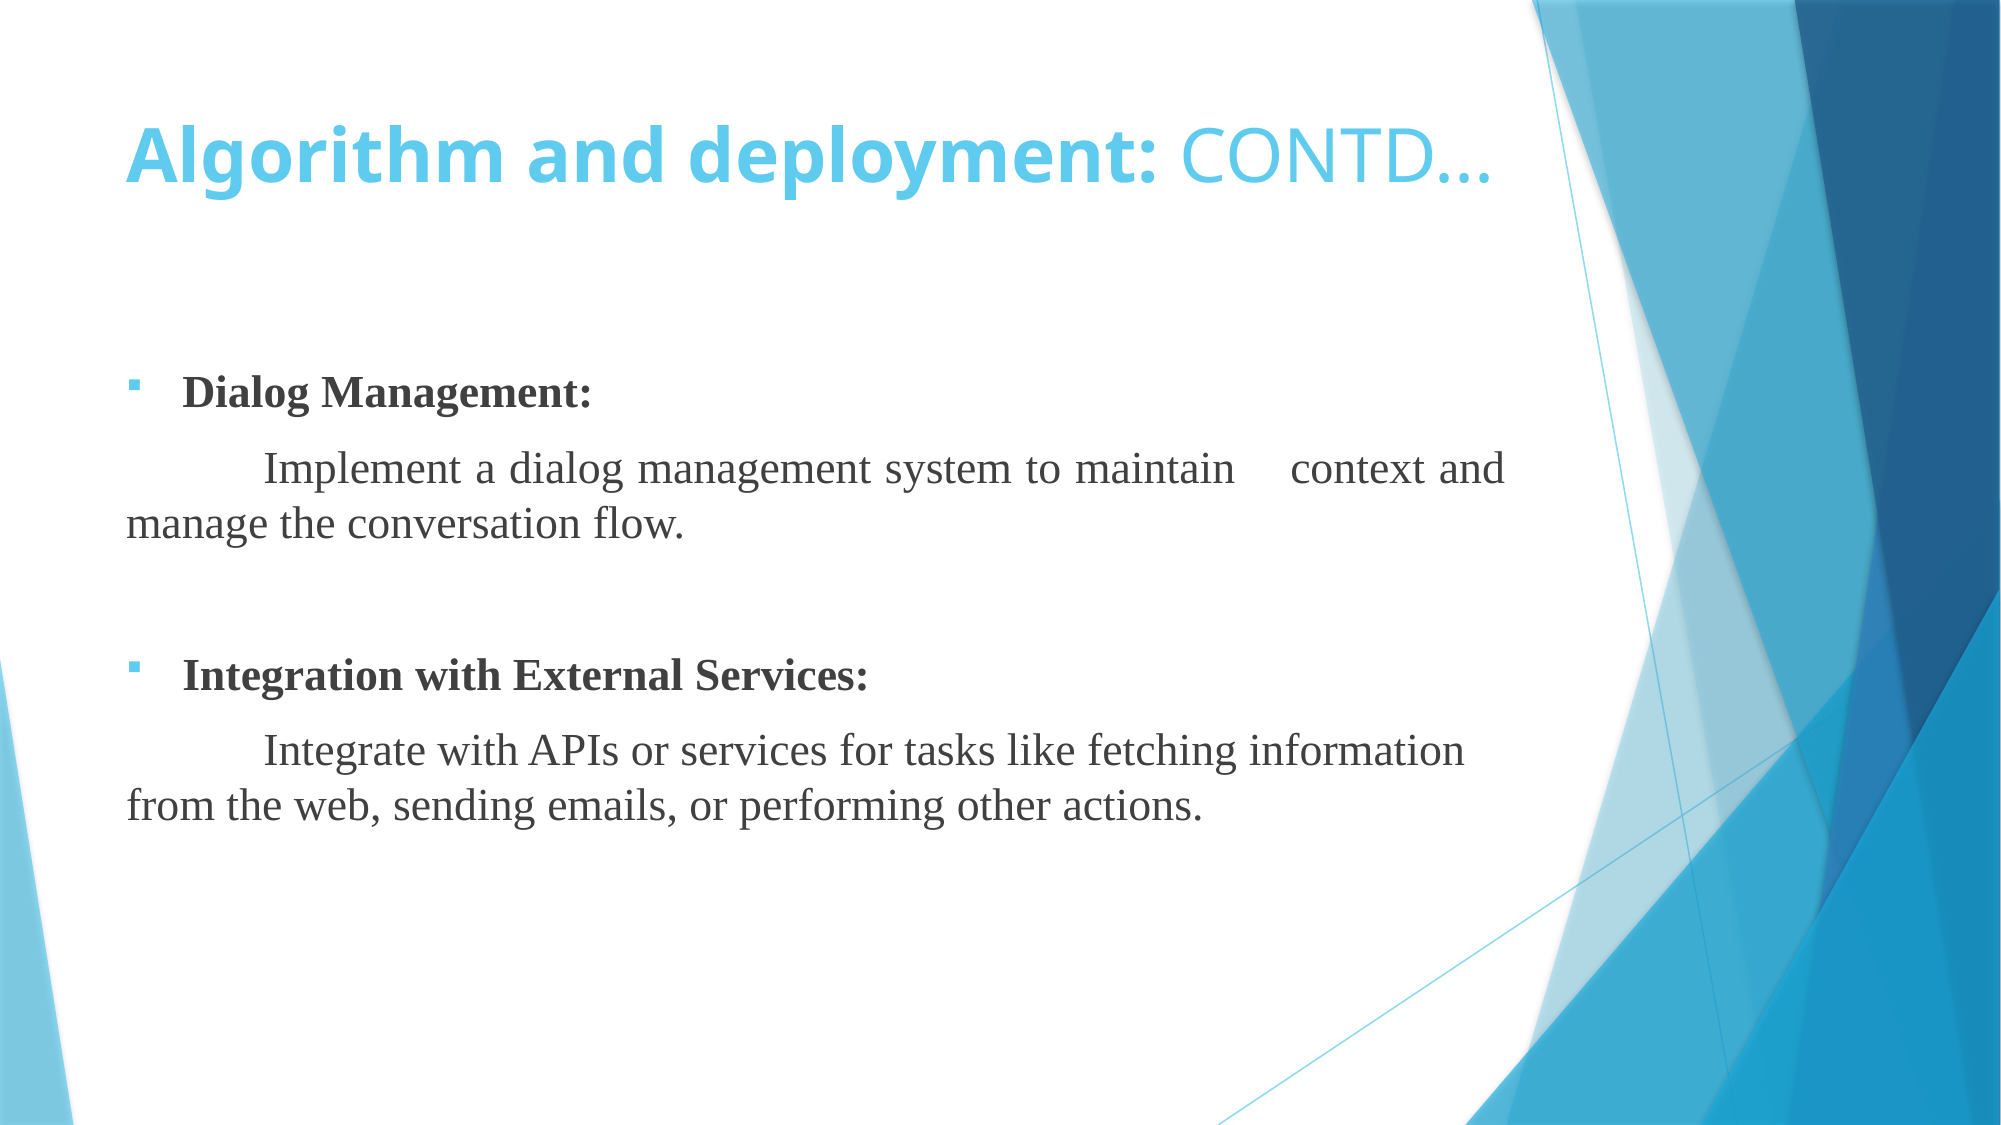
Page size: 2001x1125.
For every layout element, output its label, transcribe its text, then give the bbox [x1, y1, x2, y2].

title Algorithm and deployment: CONTD... [111, 99, 1522, 317]
list Dialog Management: ​ Implement a dialog management system to maintain context and manage the conversation flow.​ Integration with External Services: ​ Integrate with APIs or services for tasks like fetching information from the web, sending emails, or performing other actions.​ [111, 354, 1522, 992]
